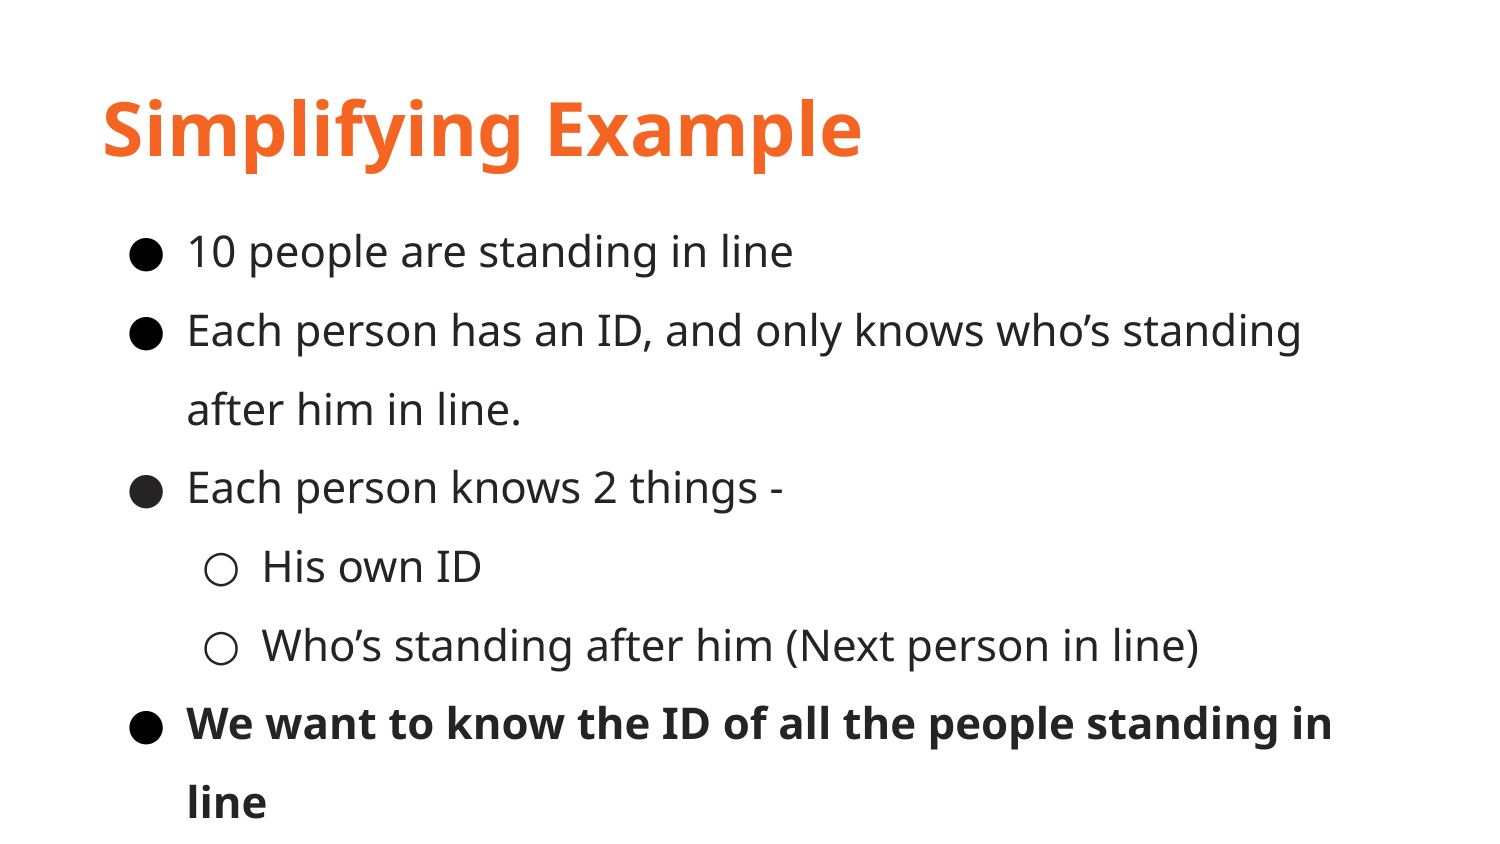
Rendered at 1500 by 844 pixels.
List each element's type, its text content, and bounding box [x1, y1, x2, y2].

title 10 people are standing in line Each person has an ID, and only knows who’s standing after him in line. Each person knows 2 things - His own ID Who’s standing after him (Next person in line) We want to know the ID of all the people standing in line [96, 182, 1385, 686]
title Simplifying Example [87, 66, 941, 193]
